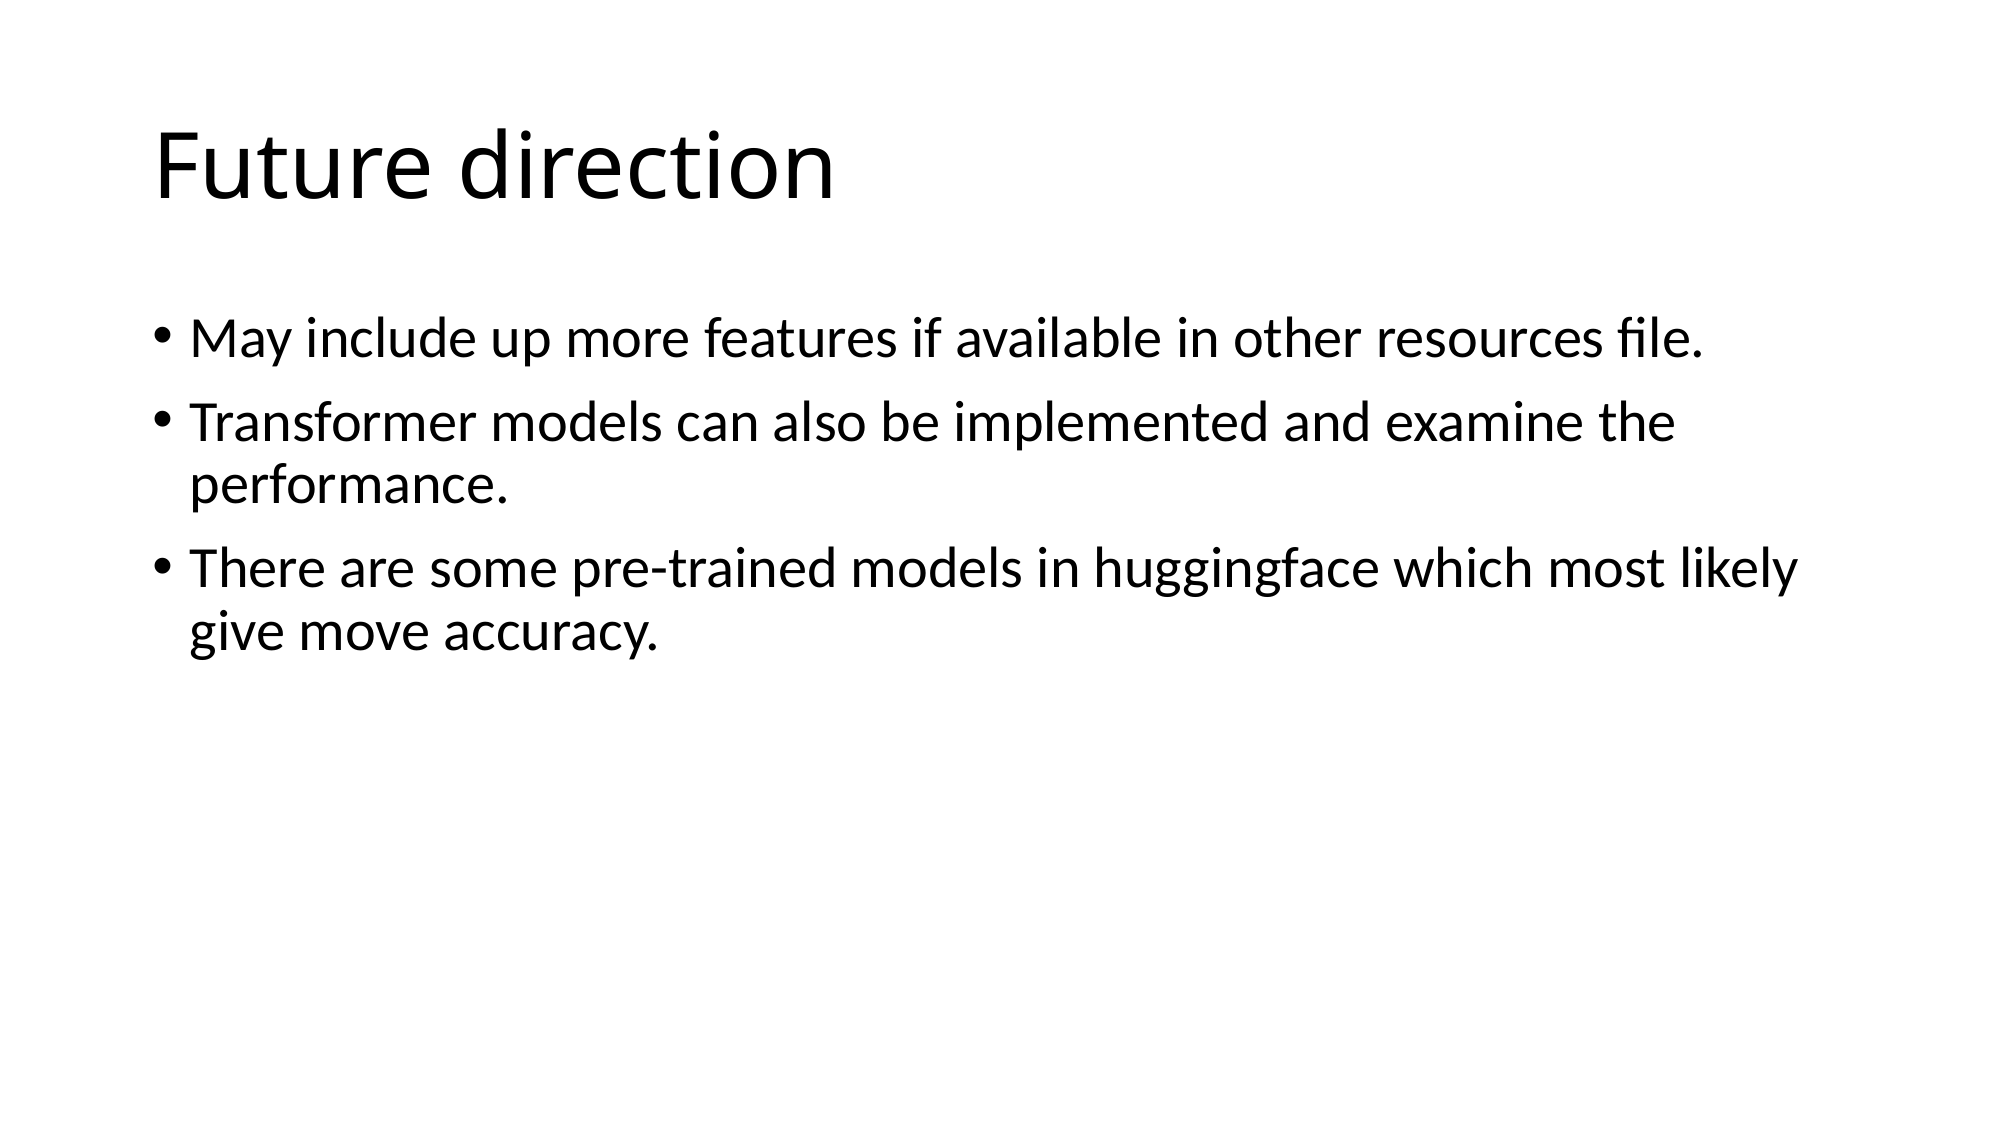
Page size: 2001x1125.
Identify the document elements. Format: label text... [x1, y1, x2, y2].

list May include up more features if available in other resources file. Transformer models can also be implemented and examine the performance. There are some pre-trained models in huggingface which most likely give move accuracy. [137, 299, 1863, 1014]
title Future direction [137, 59, 1863, 278]
